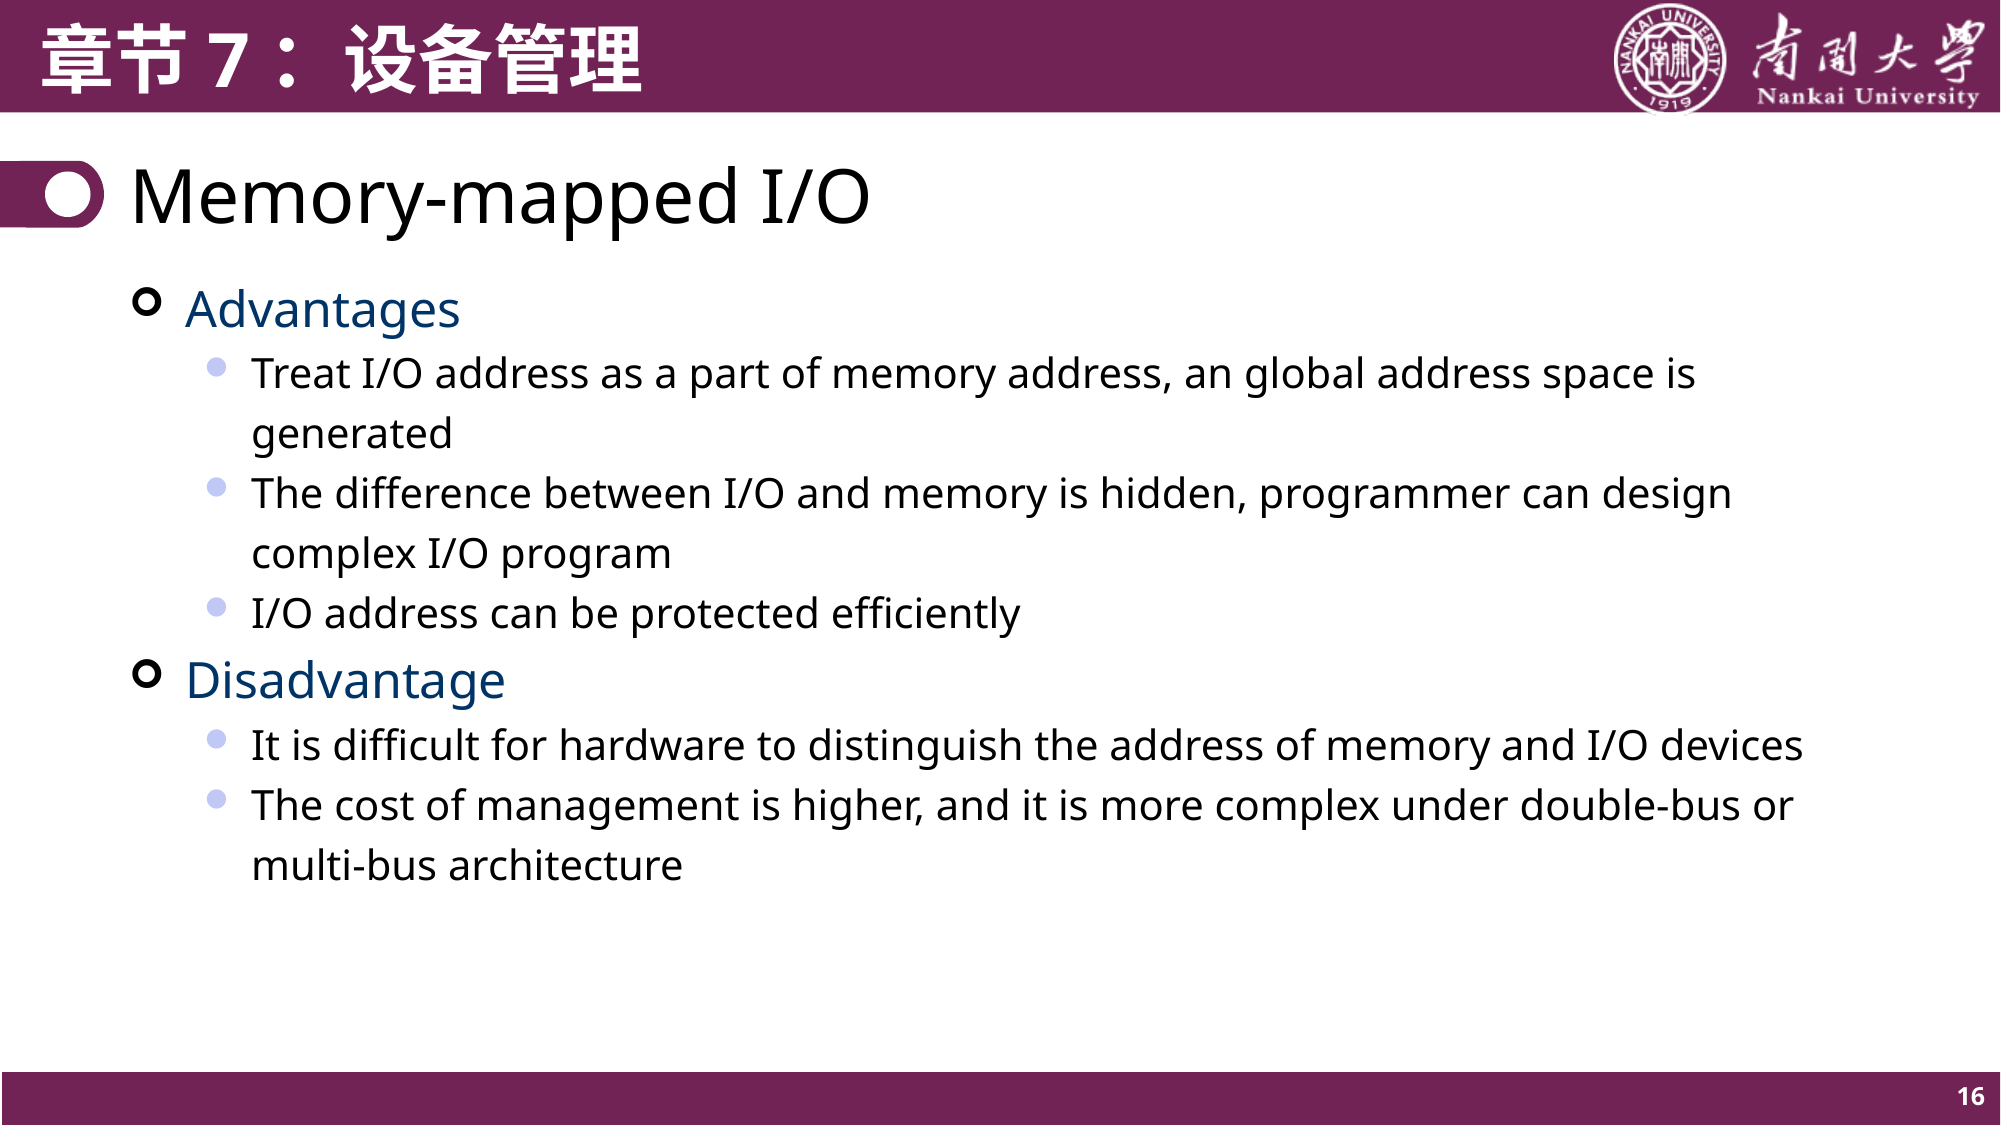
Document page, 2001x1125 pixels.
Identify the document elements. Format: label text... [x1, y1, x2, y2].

picture [1614, 2, 2001, 120]
list Advantages Treat I/O address as a part of memory address, an global address space is generated The difference between I/O and memory is hidden, programmer can design complex I/O program I/O address can be protected efficiently Disadvantage It is difficult for hardware to distinguish the address of memory and I/O devices The cost of management is higher, and it is more complex under double-bus or multi-bus architecture [114, 257, 1886, 972]
slide_number 16 [1550, 1070, 2000, 1124]
title Memory-mapped I/O [114, 143, 1886, 255]
